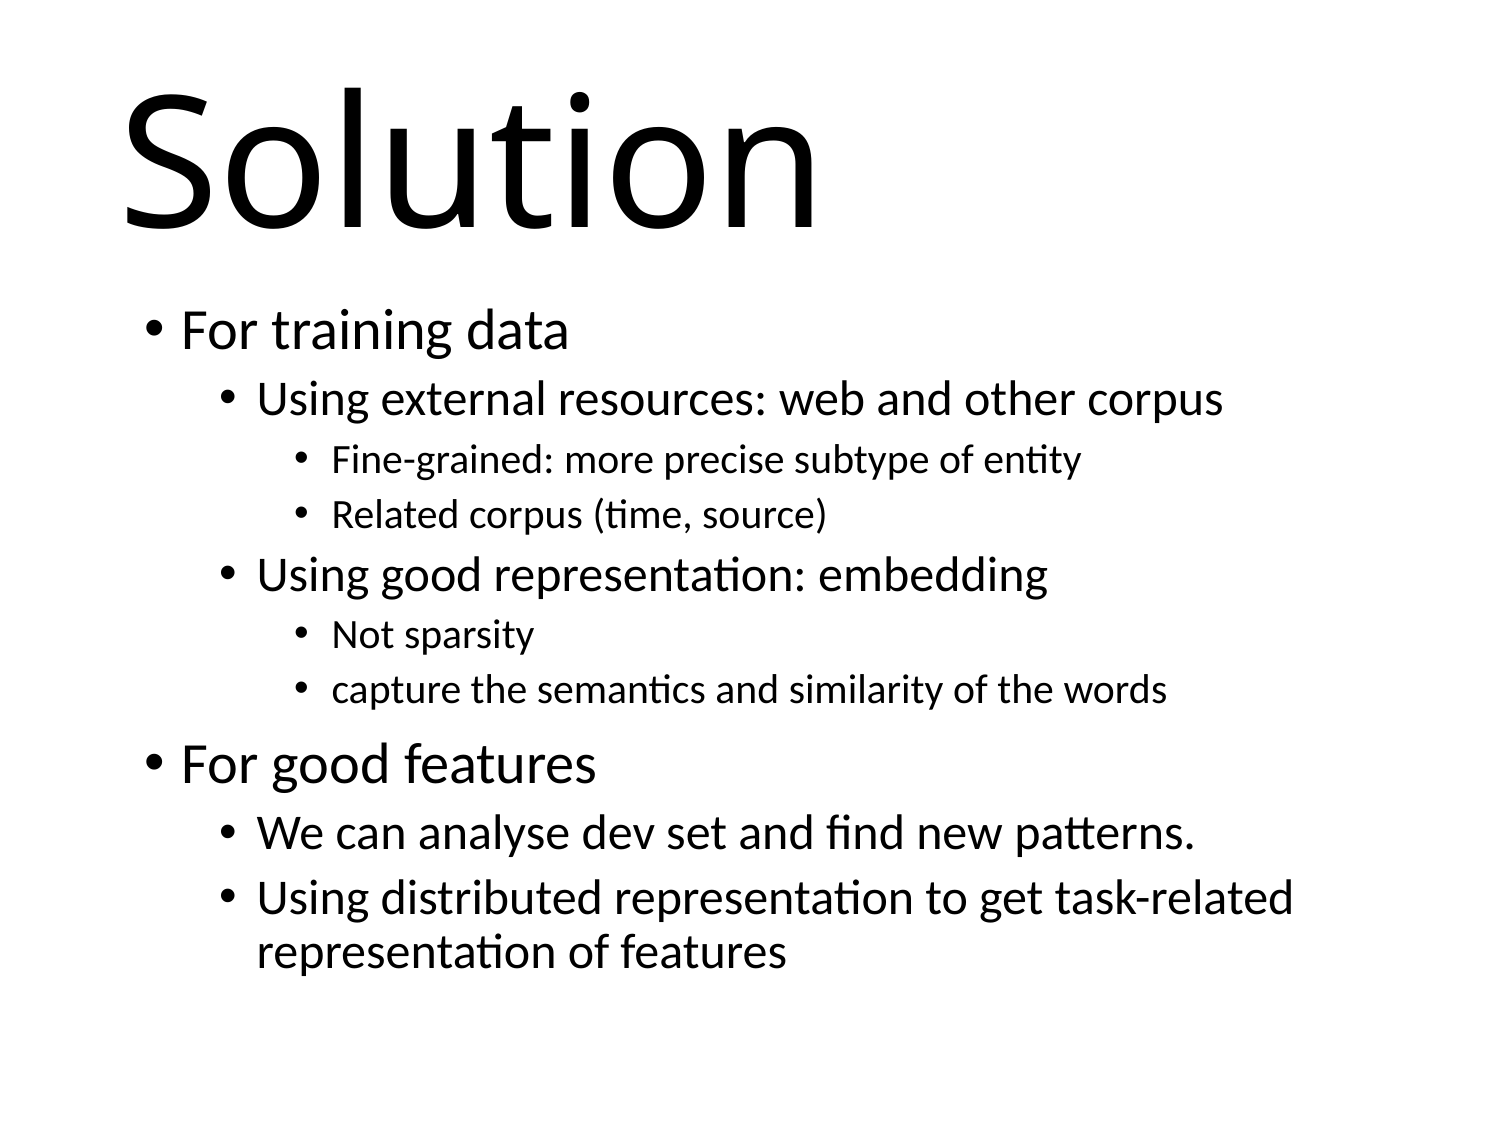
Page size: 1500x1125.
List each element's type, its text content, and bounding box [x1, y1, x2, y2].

title Solution [103, 59, 1397, 278]
list For training data Using external resources: web and other corpus Fine-grained: more precise subtype of entity Related corpus (time, source) Using good representation: embedding Not sparsity capture the semantics and similarity of the words For good features We can analyse dev set and find new patterns. Using distributed representation to get task-related representation of features [129, 291, 1423, 1006]
